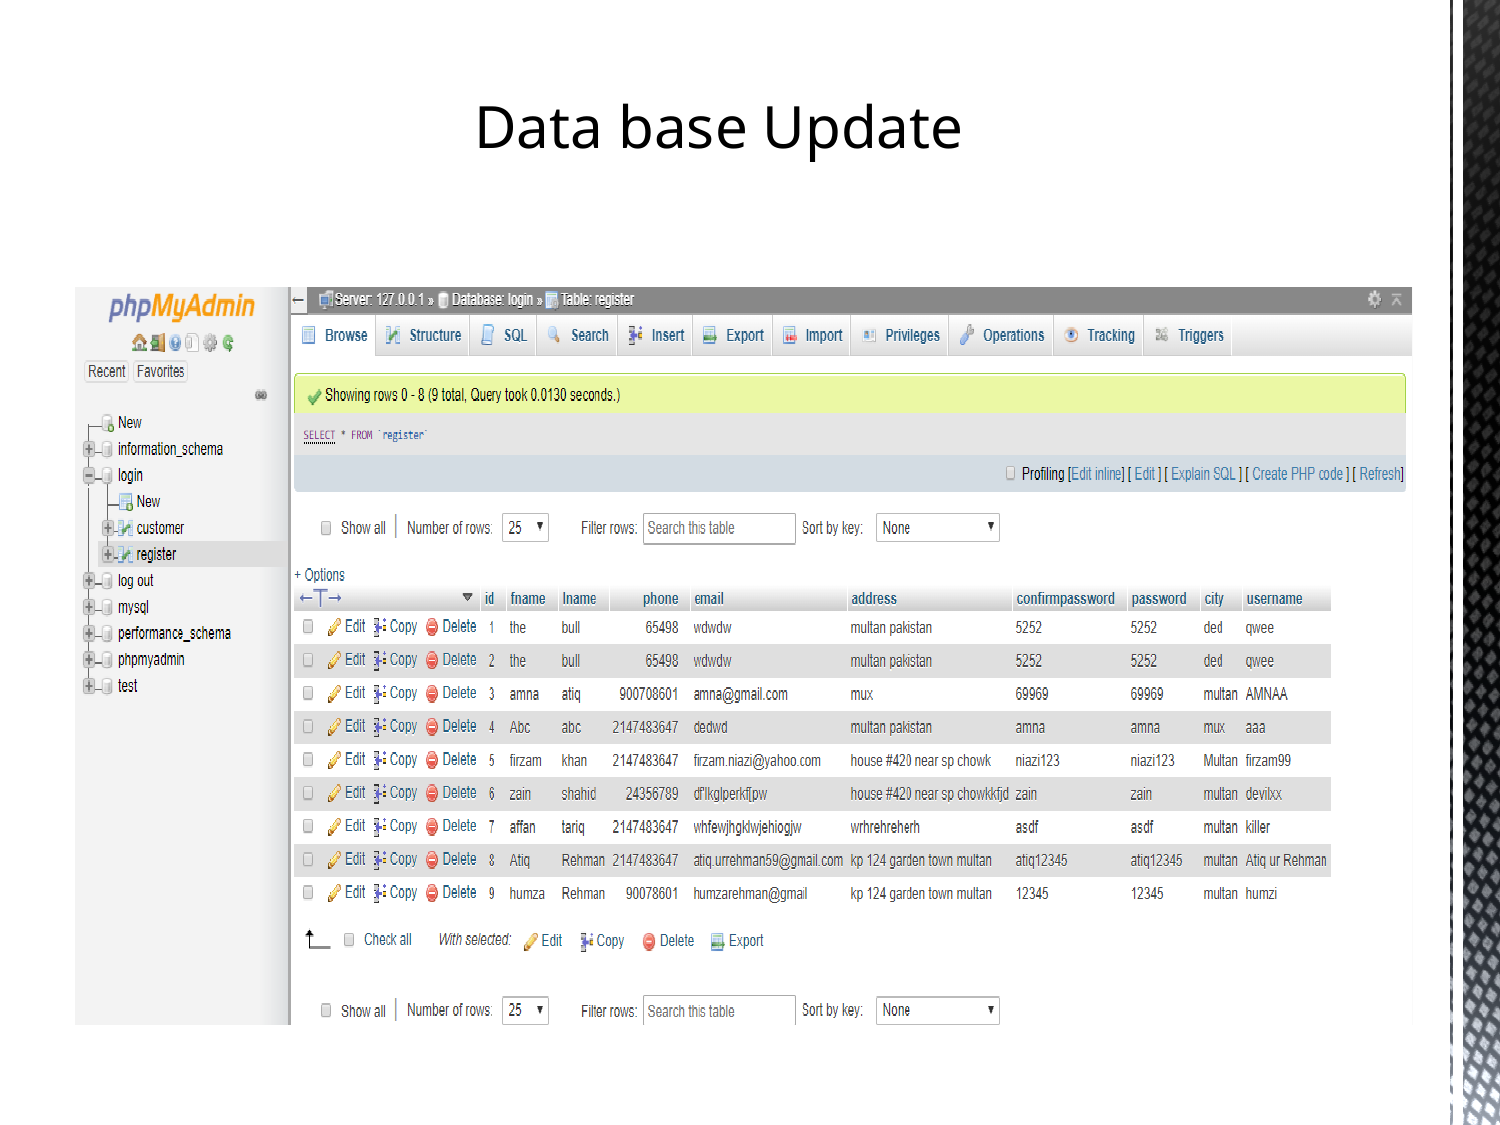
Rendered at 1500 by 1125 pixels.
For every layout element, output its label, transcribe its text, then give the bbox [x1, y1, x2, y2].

picture [1447, 0, 1500, 1125]
title Data base Update [350, 24, 1088, 225]
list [74, 287, 1413, 1026]
